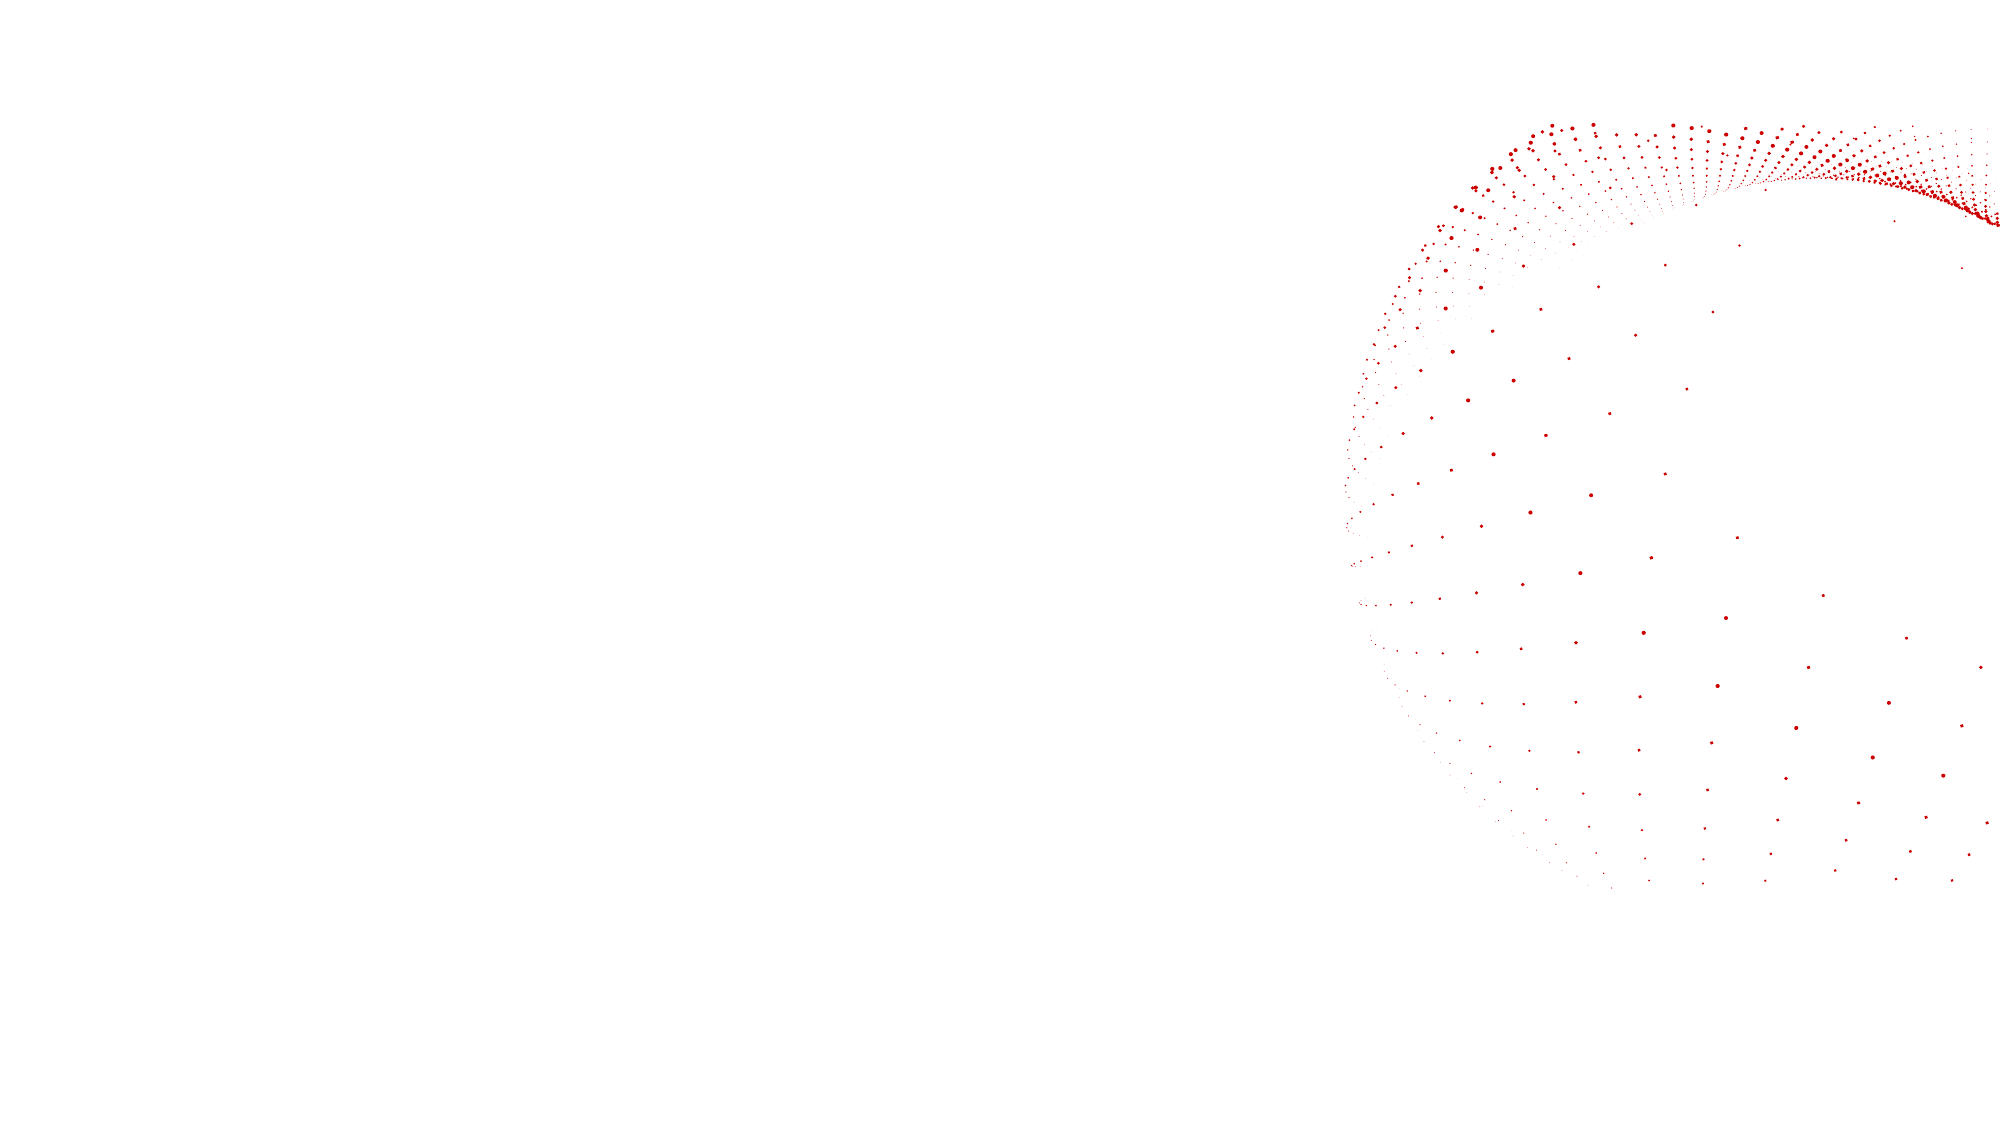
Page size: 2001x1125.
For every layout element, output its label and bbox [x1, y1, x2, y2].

text_box [1344, 122, 2000, 889]
